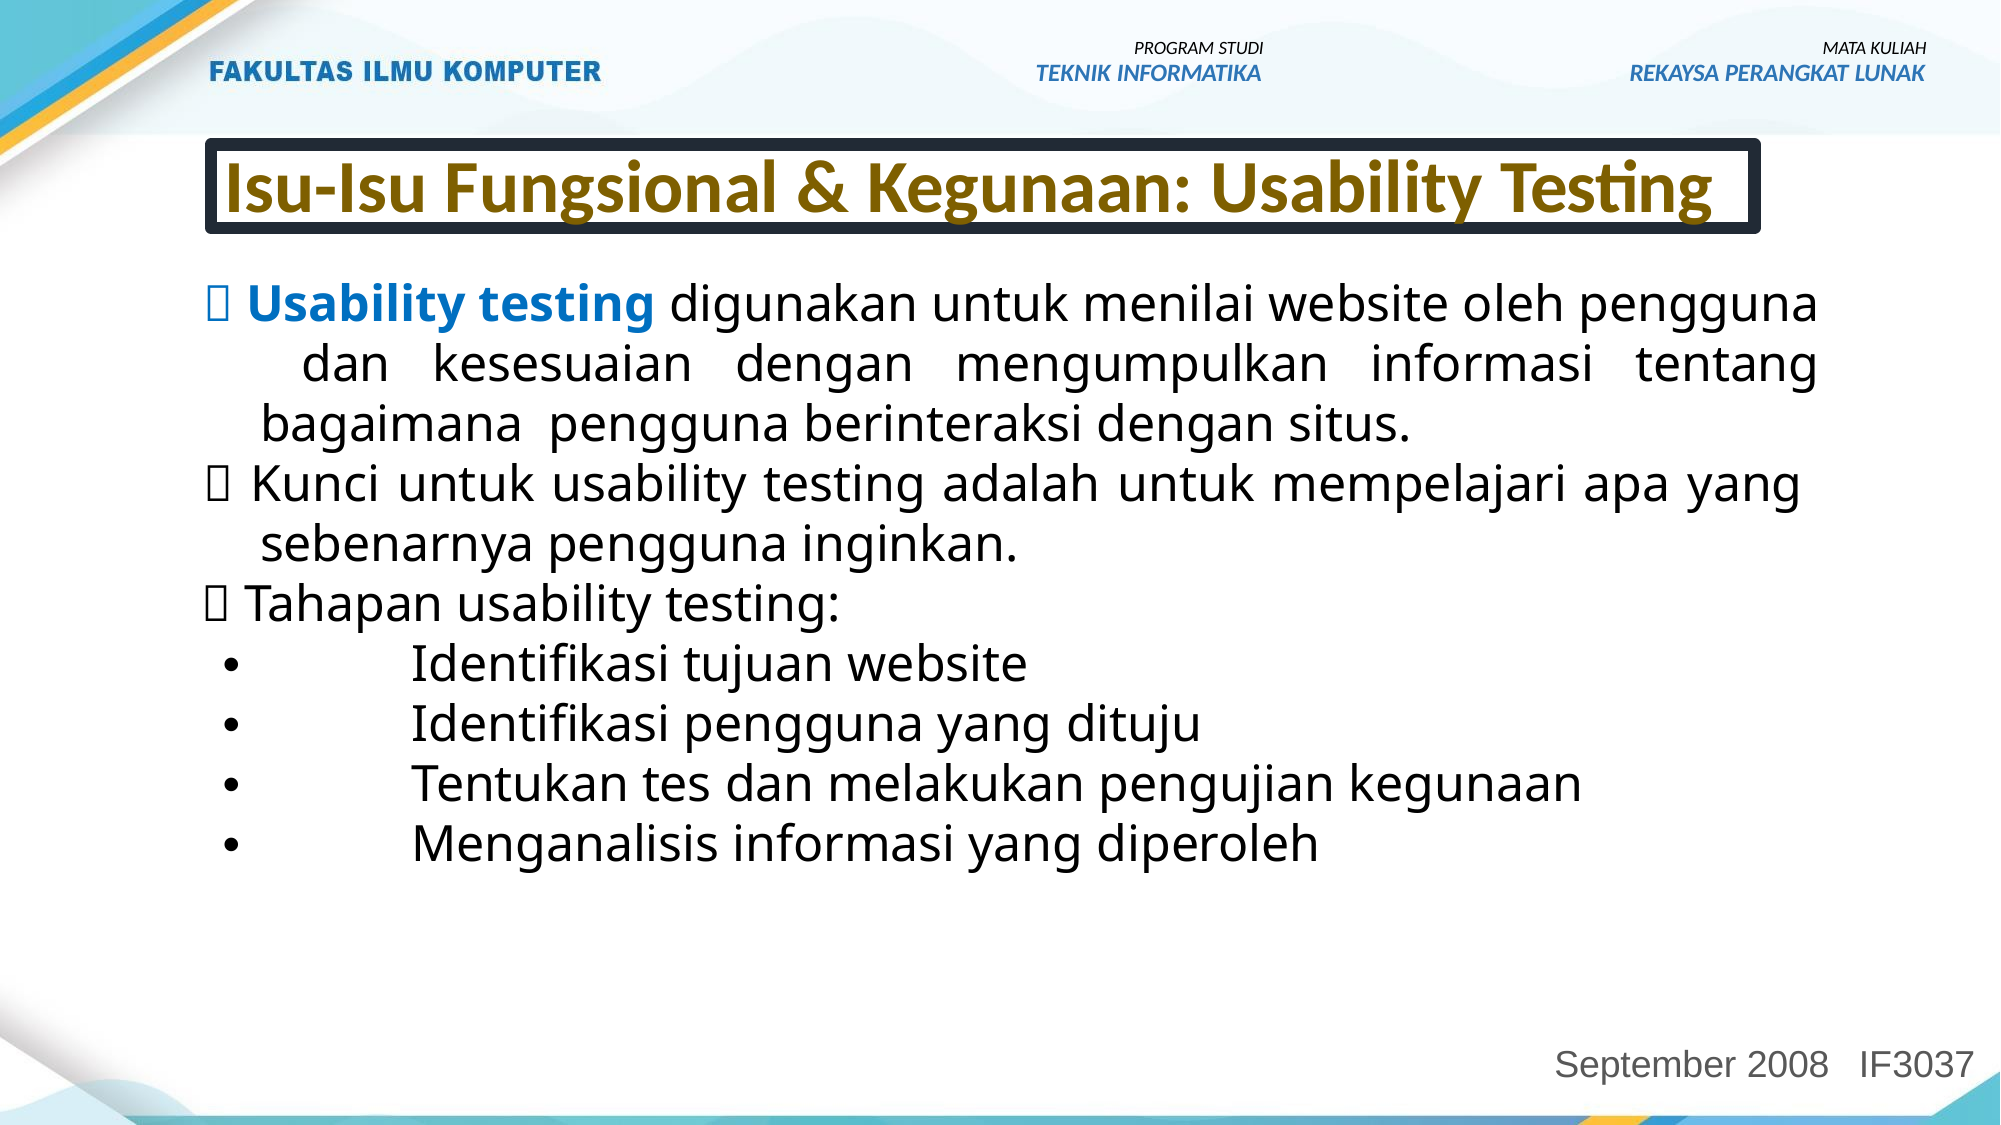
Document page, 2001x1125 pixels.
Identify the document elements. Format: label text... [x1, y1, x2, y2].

footer IF3037 [1856, 1041, 1978, 1125]
text_box Isu-Isu Fungsional & Kegunaan: Usability Testing [211, 144, 1755, 228]
text_box PROGRAM STUDI TEKNIK INFORMATIKA [1033, 35, 1268, 87]
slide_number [1552, 1041, 1834, 1125]
text_box  Usability testing digunakan untuk menilai website oleh pengguna dan kesesuaian dengan mengumpulkan informasi tentang bagaimana pengguna berinteraksi dengan situs.  Kunci untuk usability testing adalah untuk mempelajari apa yang sebenarnya pengguna inginkan.  Tahapan usability testing: • Identifikasi tujuan website • Identifikasi pengguna yang dituju • Tentukan tes dan melakukan pengujian kegunaan • Menganalisis informasi yang diperoleh [201, 269, 1820, 872]
picture [0, 0, 2000, 1125]
text_box MATA KULIAH REKAYSA PERANGKAT LUNAK [1627, 35, 1933, 87]
